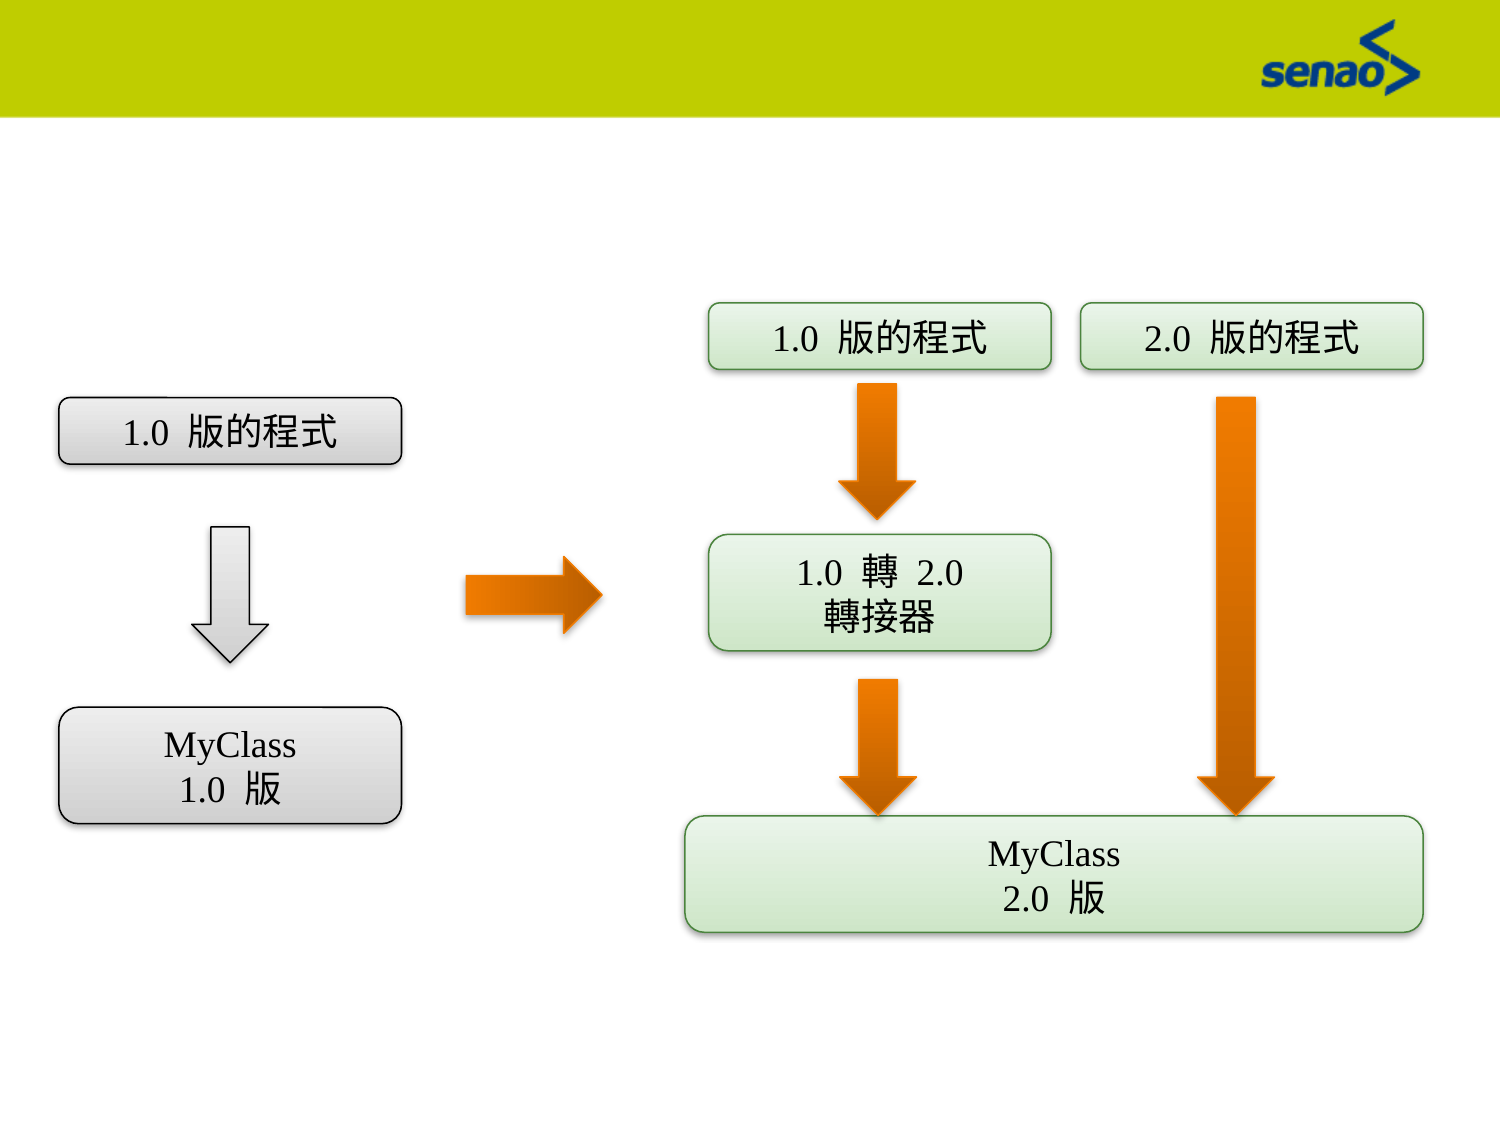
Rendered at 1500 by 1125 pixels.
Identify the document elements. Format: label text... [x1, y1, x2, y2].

text_box [465, 555, 603, 634]
text_box 2.0 版的程式 [1079, 302, 1424, 371]
text_box [1196, 396, 1276, 817]
text_box 1.0 轉 2.0 轉接器 [707, 533, 1052, 652]
picture [0, 0, 1500, 1125]
text_box [191, 526, 270, 664]
text_box MyClass 1.0 版 [58, 706, 403, 825]
text_box 1.0 版的程式 [707, 302, 1052, 371]
text_box [839, 678, 918, 816]
text_box [838, 383, 917, 521]
text_box 1.0 版的程式 [58, 396, 403, 465]
text_box MyClass 2.0 版 [684, 815, 1424, 934]
